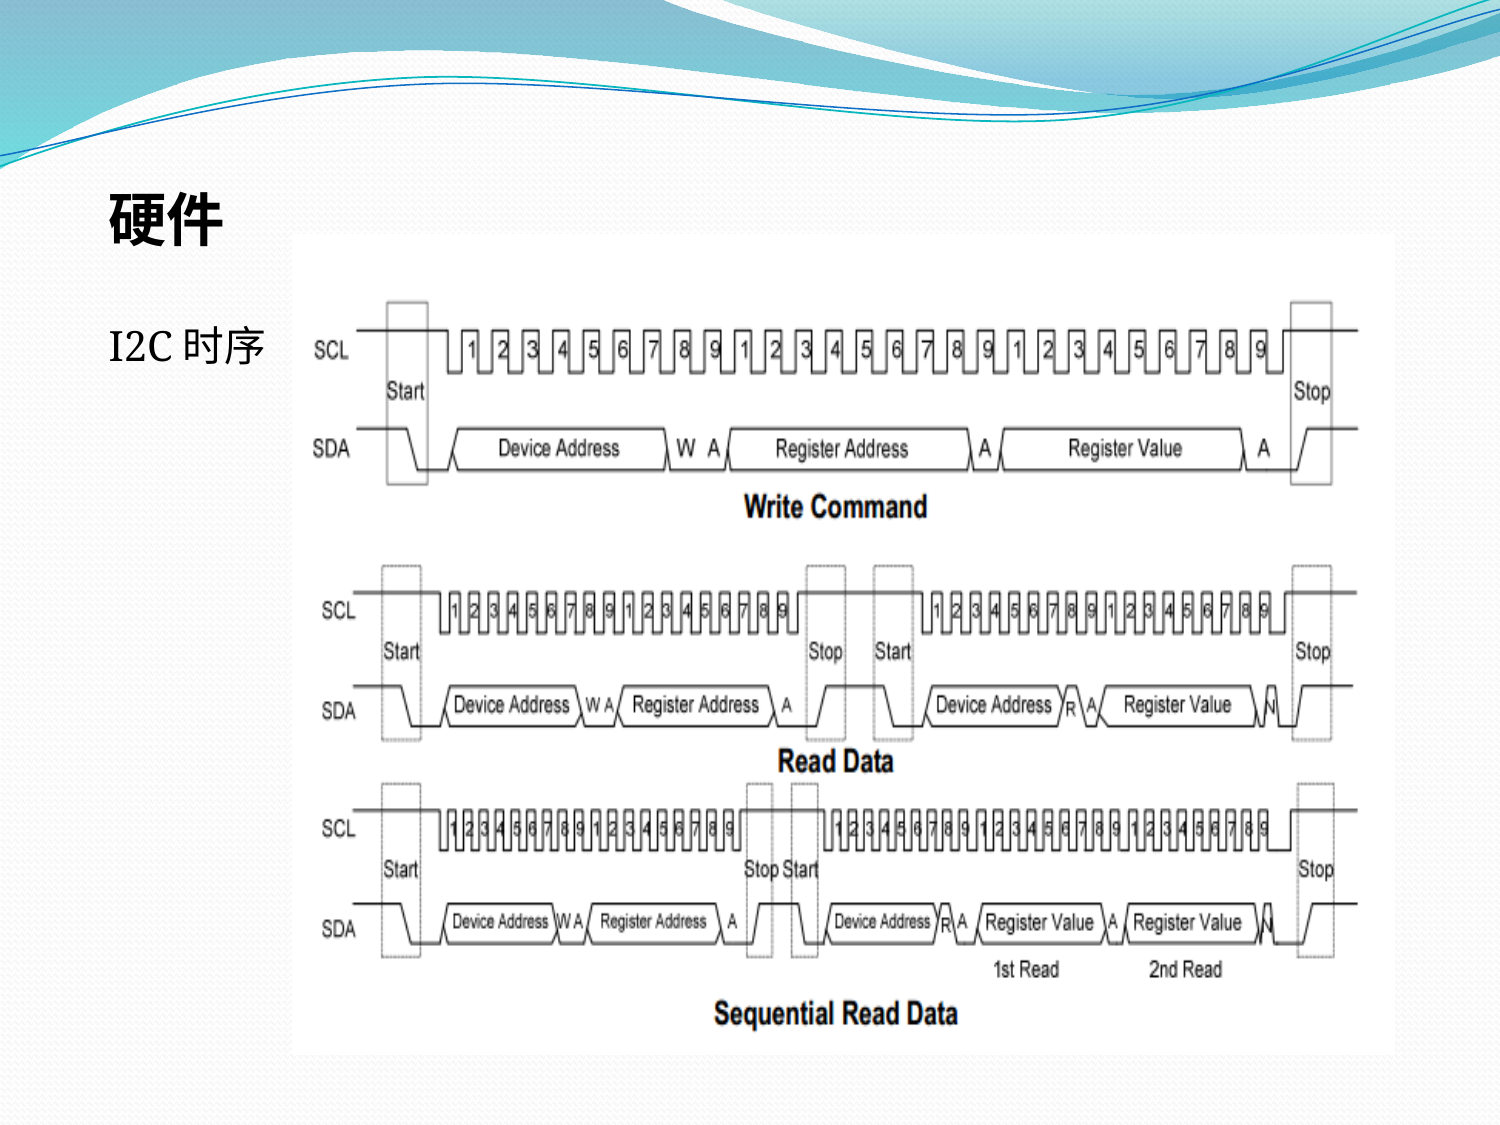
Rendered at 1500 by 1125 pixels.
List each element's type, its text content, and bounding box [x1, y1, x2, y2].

picture [292, 234, 1395, 1055]
list 硬件 I2C时序 [93, 175, 1425, 1038]
